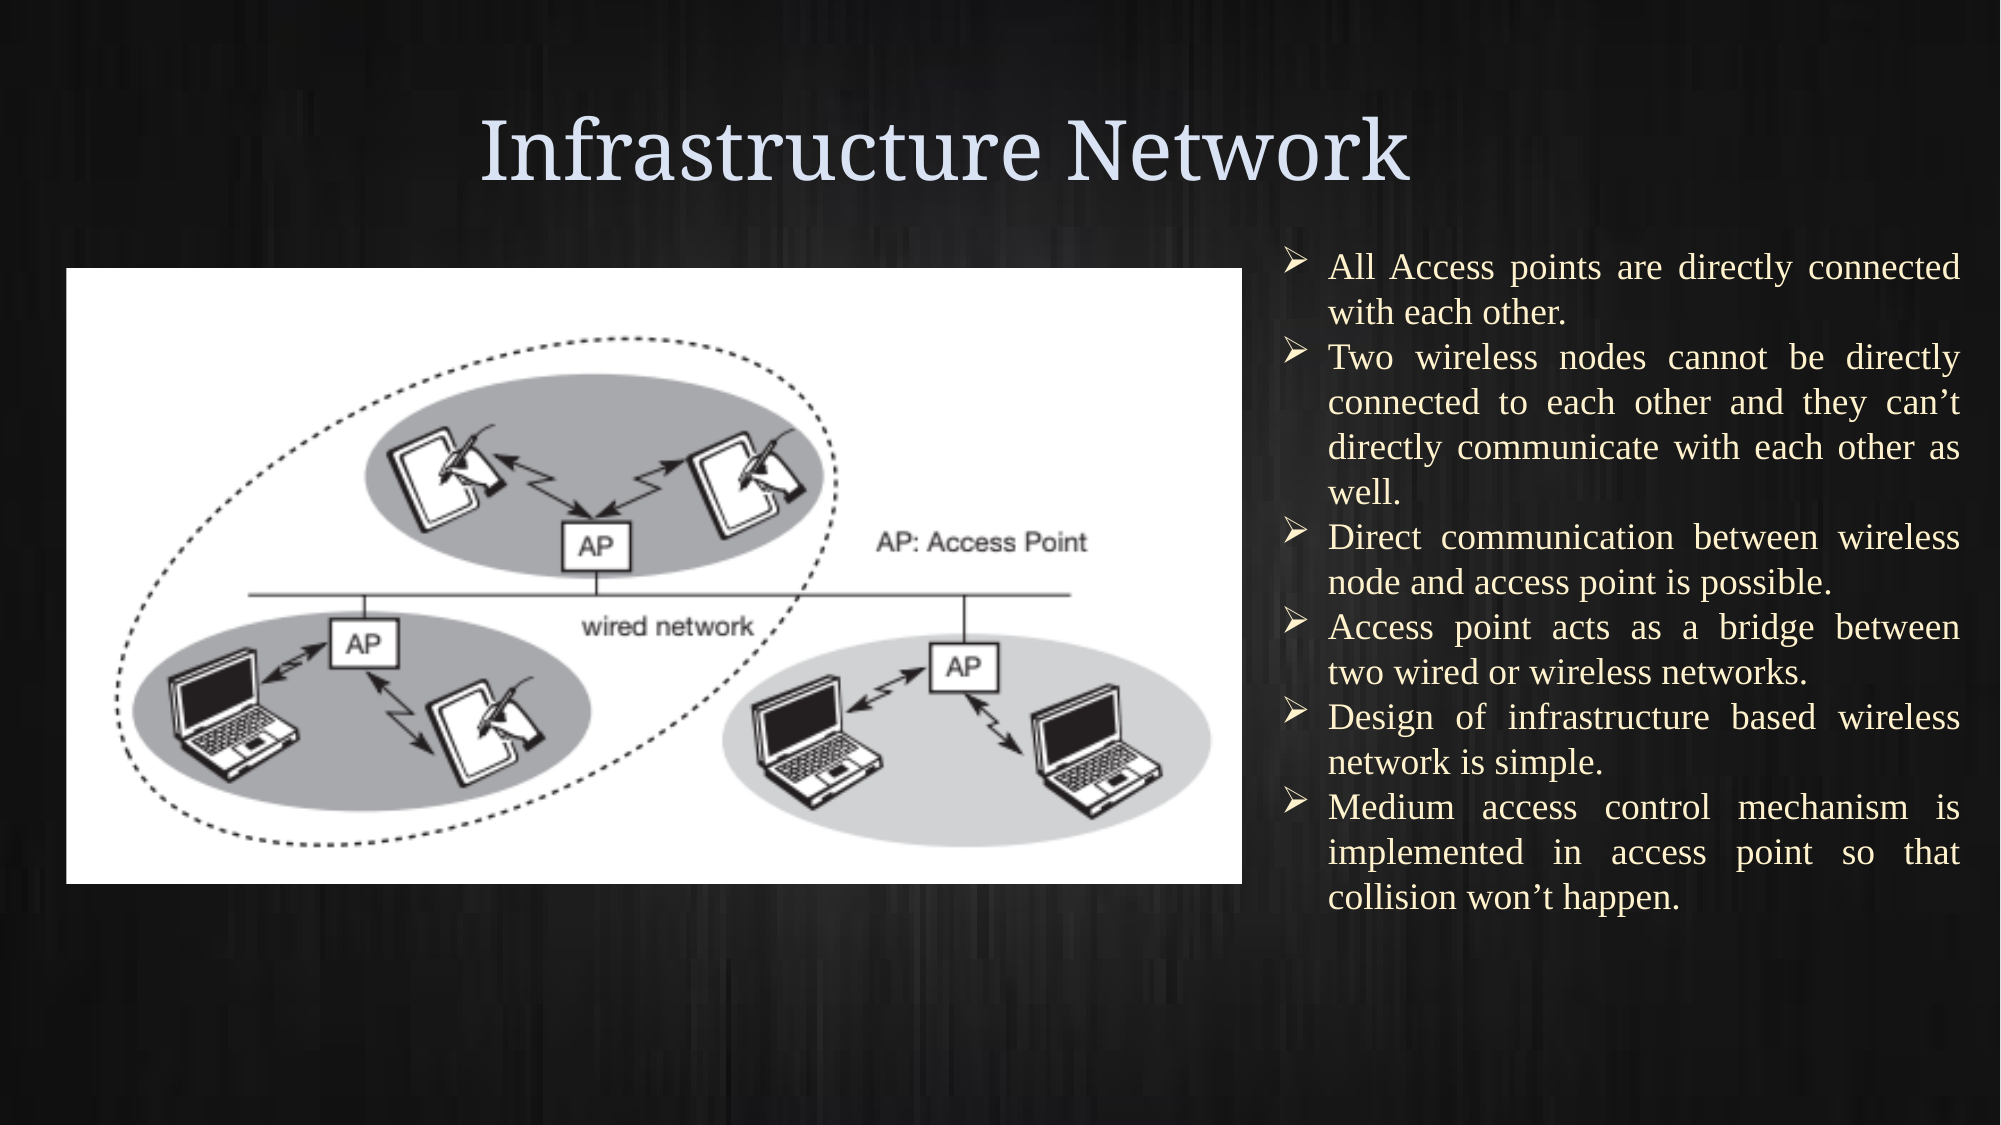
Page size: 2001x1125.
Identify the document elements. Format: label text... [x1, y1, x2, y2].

text_box Infrastructure Network [268, 90, 1622, 205]
text_box All Access points are directly connected with each other. Two wireless nodes cannot be directly connected to each other and they can’t directly communicate with each other as well. Direct communication between wireless node and access point is possible. Access point acts as a bridge between two wired or wireless networks. Design of infrastructure based wireless network is simple. Medium access control mechanism is implemented in access point so that collision won’t happen. [1266, 234, 1977, 970]
picture [0, 0, 2001, 1125]
